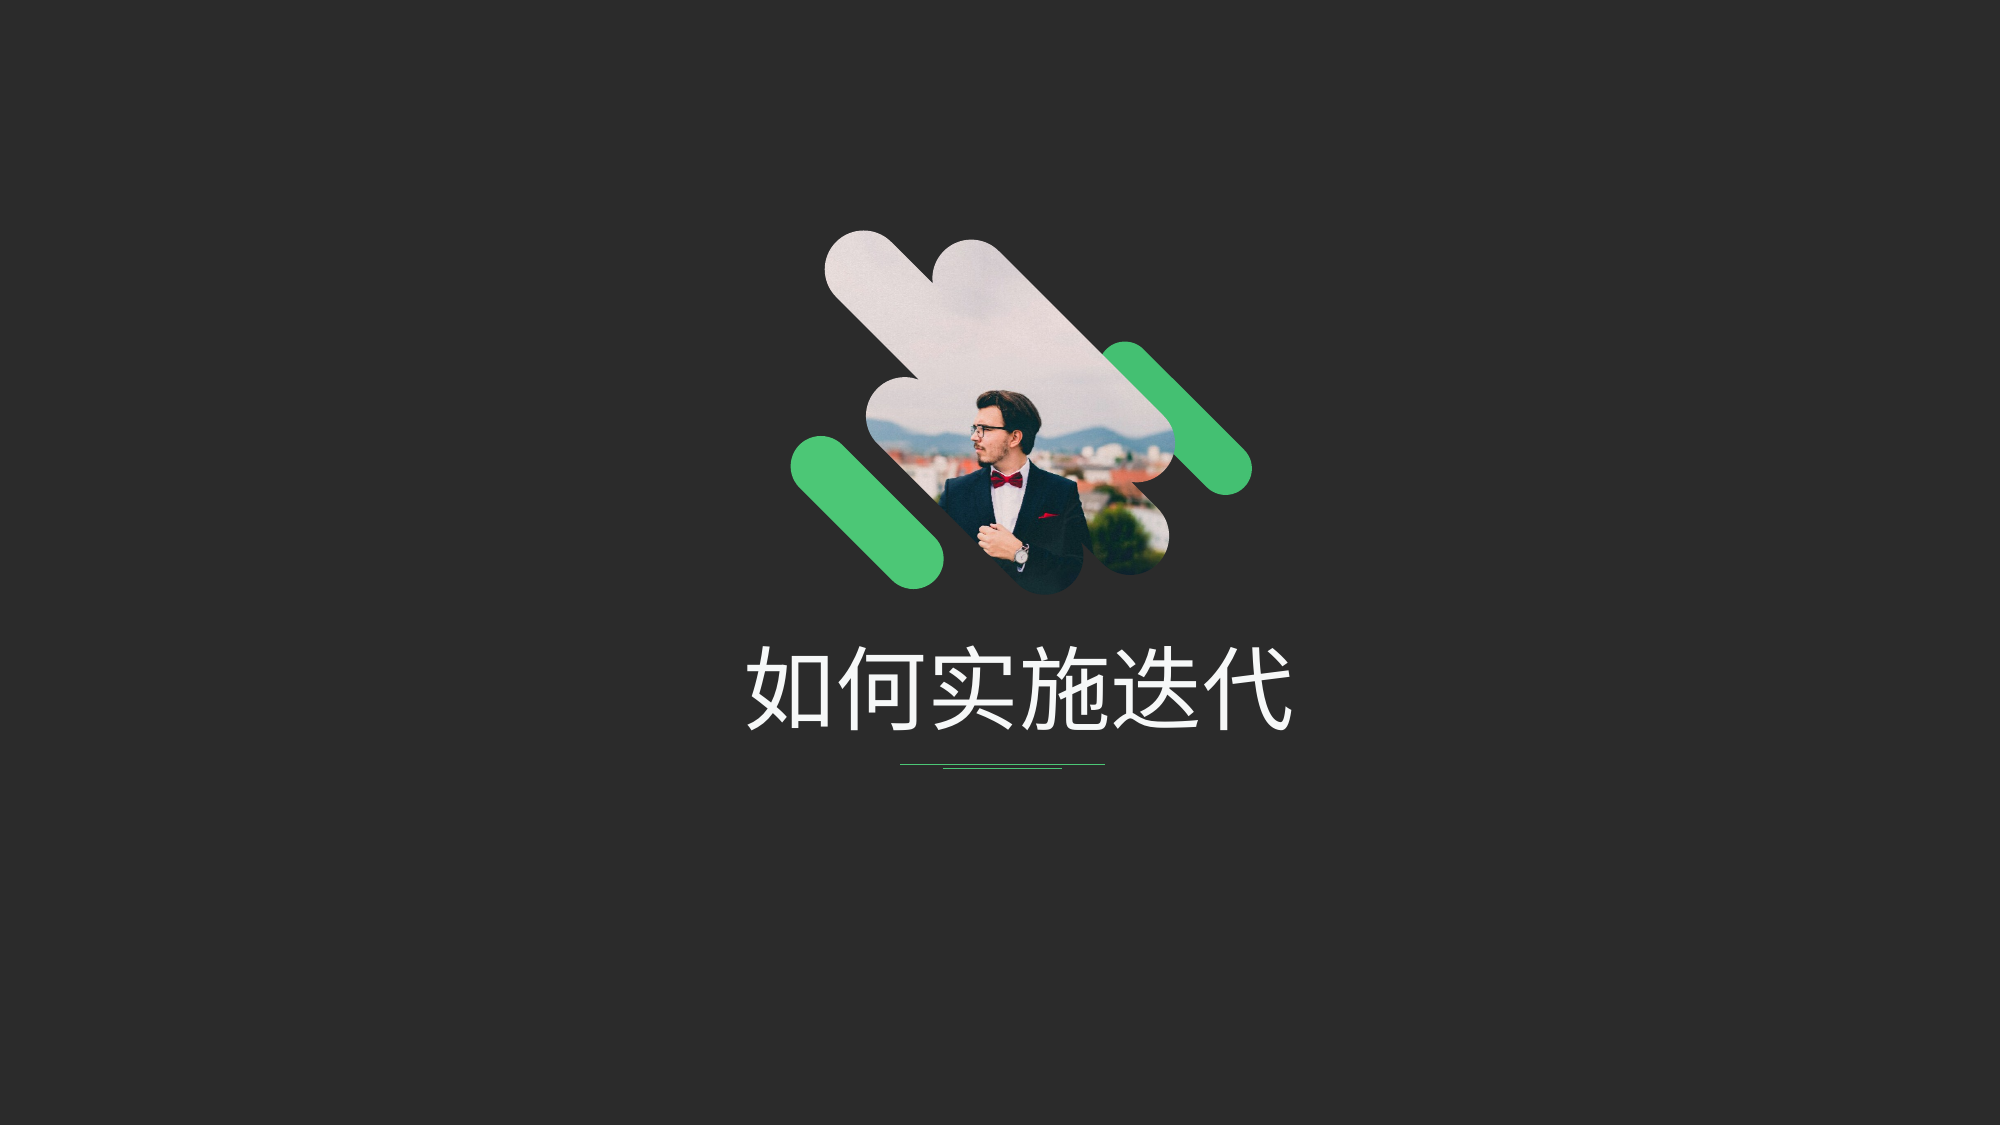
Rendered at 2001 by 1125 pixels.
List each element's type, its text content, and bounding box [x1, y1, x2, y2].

text_box 如何实施迭代 [263, 636, 1775, 765]
picture [824, 230, 1176, 595]
text_box [1176, 380, 1253, 496]
text_box [789, 434, 824, 514]
